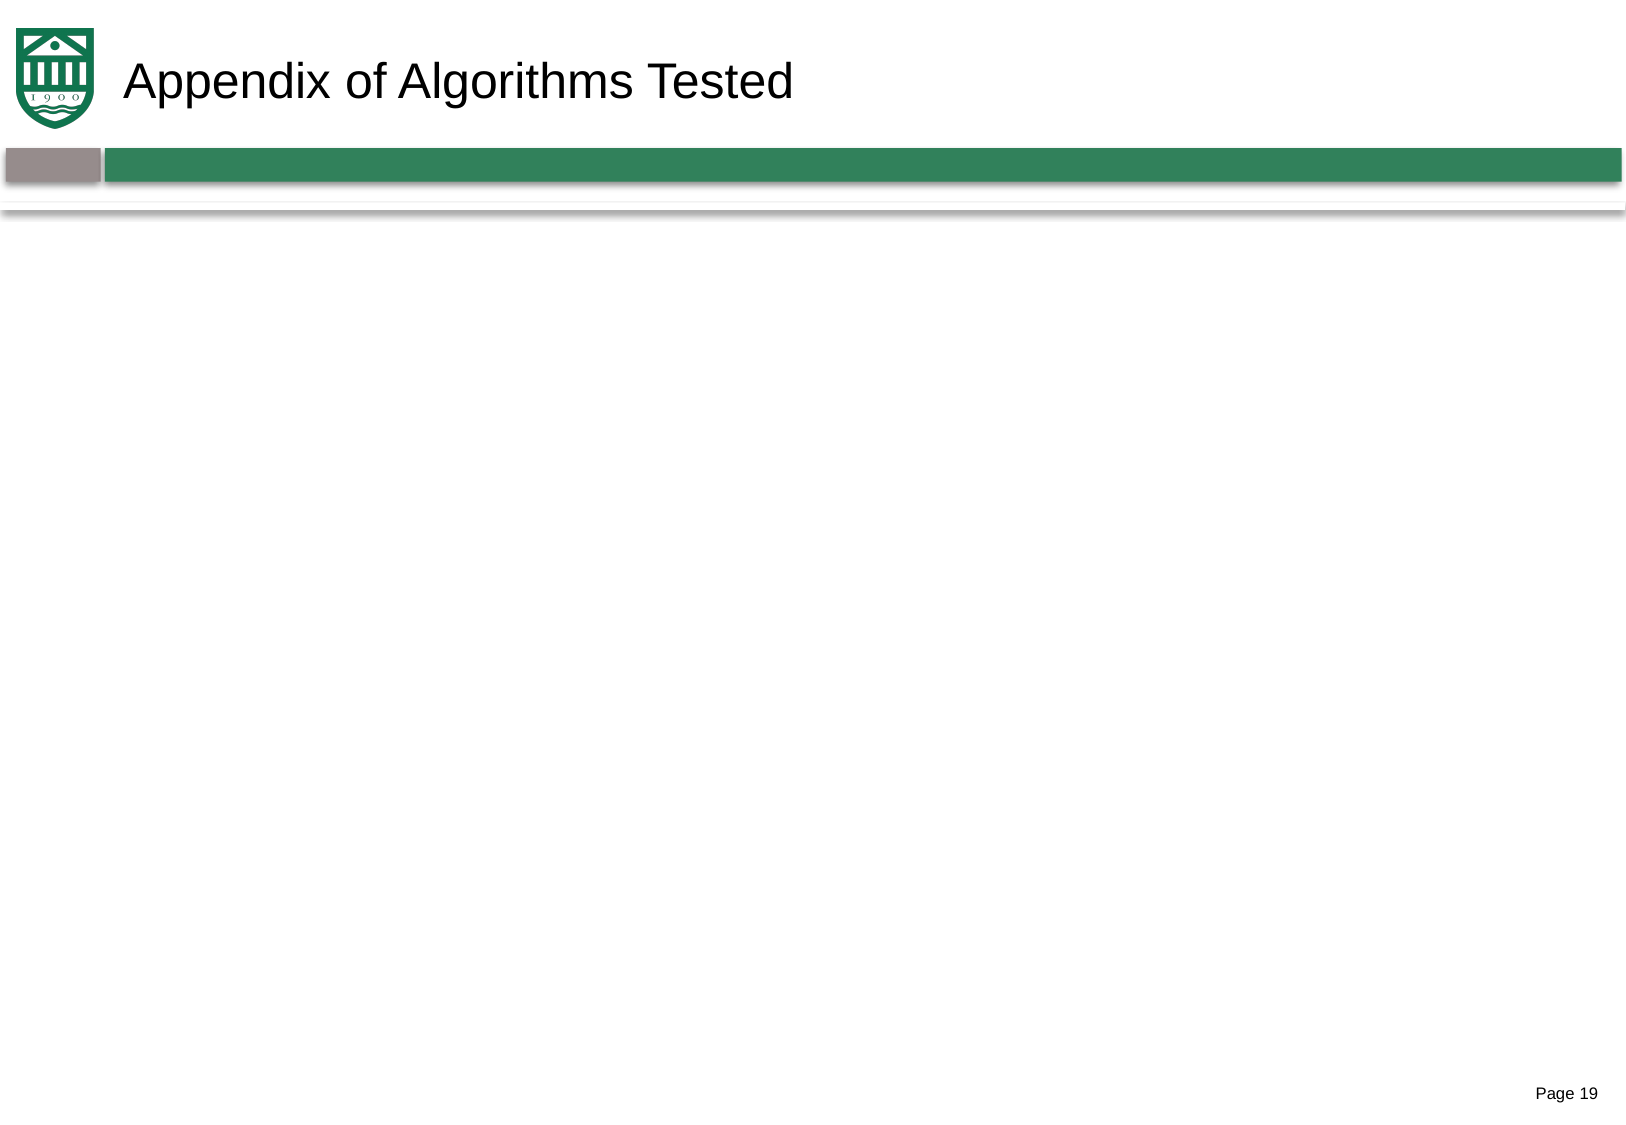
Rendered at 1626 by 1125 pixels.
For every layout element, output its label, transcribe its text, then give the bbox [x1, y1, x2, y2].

picture [16, 28, 94, 129]
title Appendix of Algorithms Tested [108, 29, 1581, 127]
